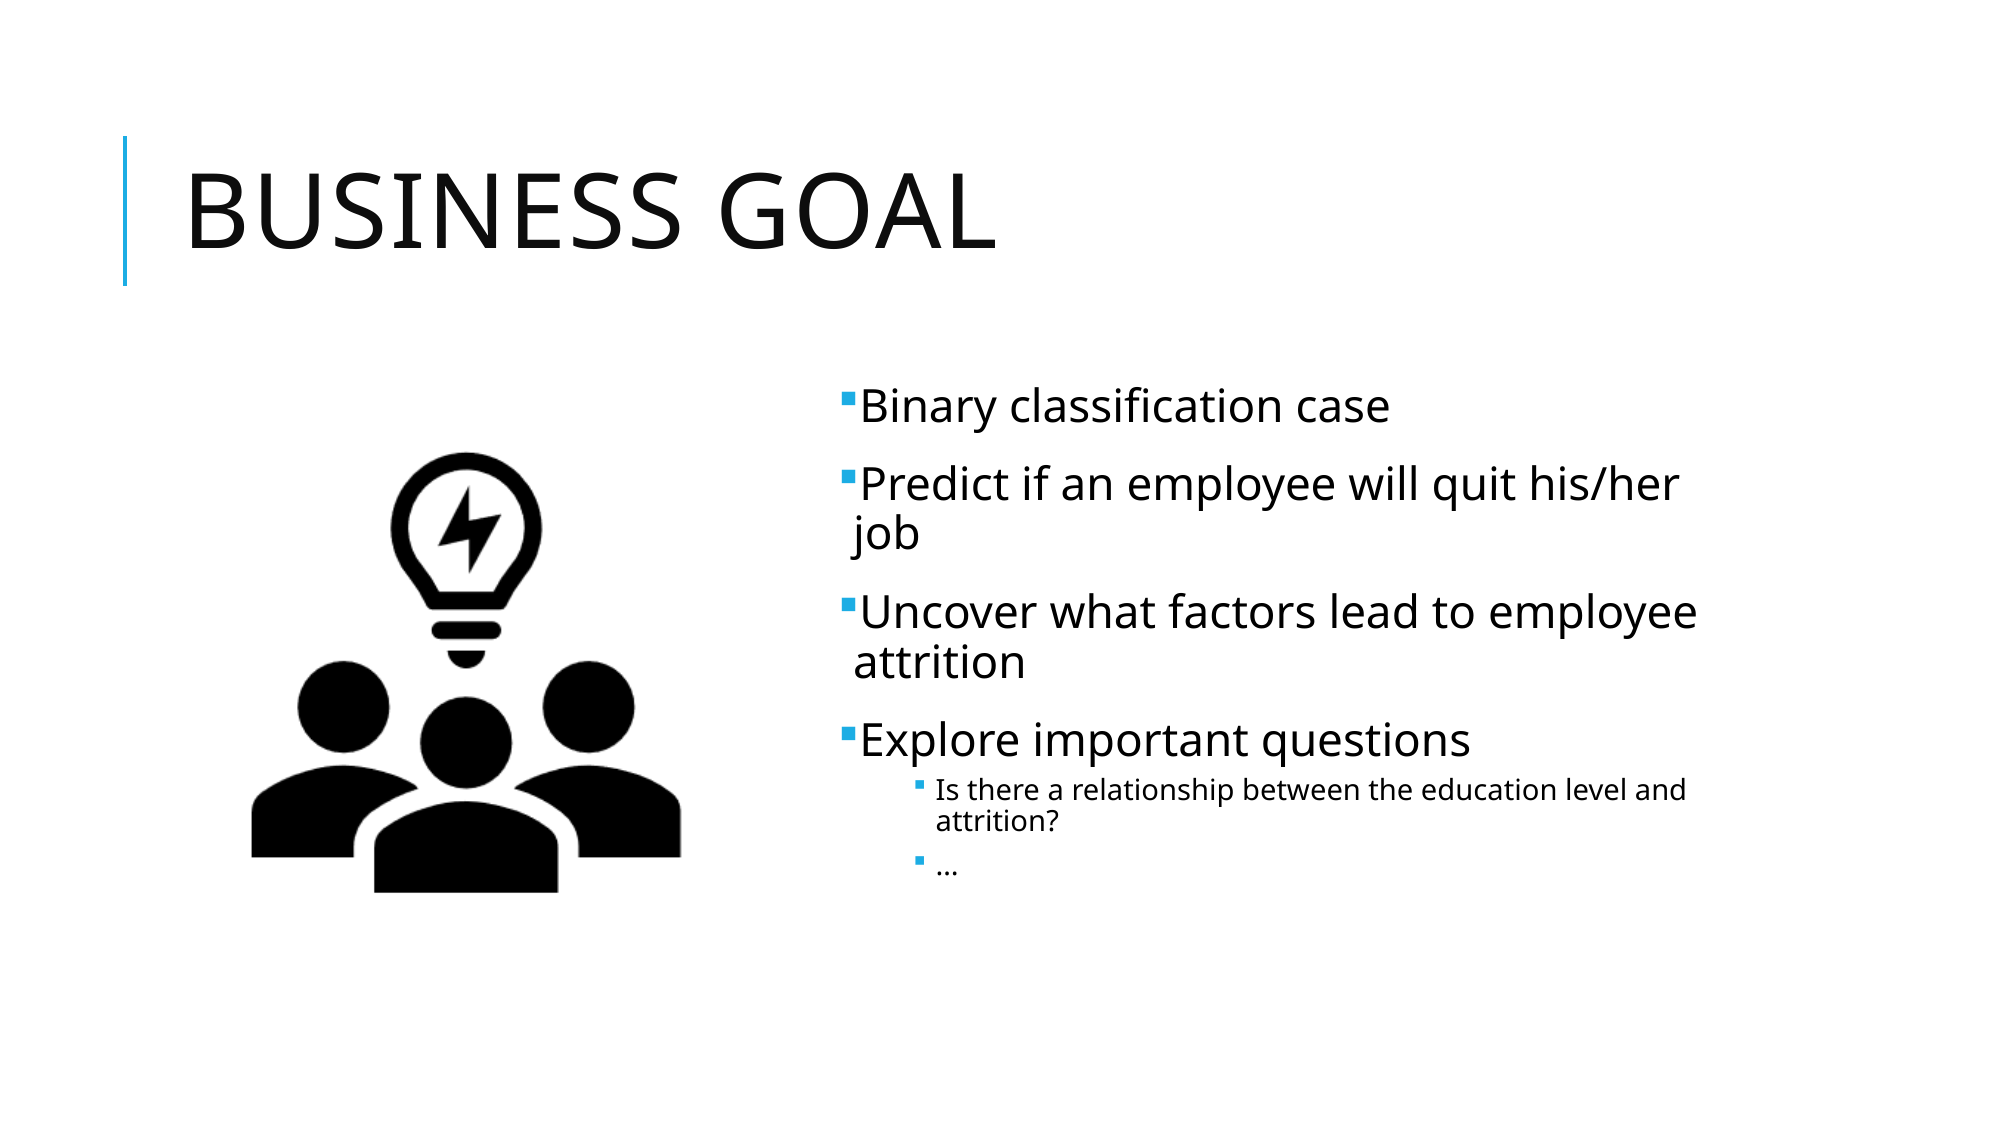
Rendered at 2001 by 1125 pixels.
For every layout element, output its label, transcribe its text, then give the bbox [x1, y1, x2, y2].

list Binary classification case Predict if an employee will quit his/her job Uncover what factors lead to employee attrition Explore important questions Is there a relationship between the education level and attrition? … [830, 375, 1763, 1035]
title Business goal [168, 96, 1763, 342]
picture [181, 391, 748, 958]
